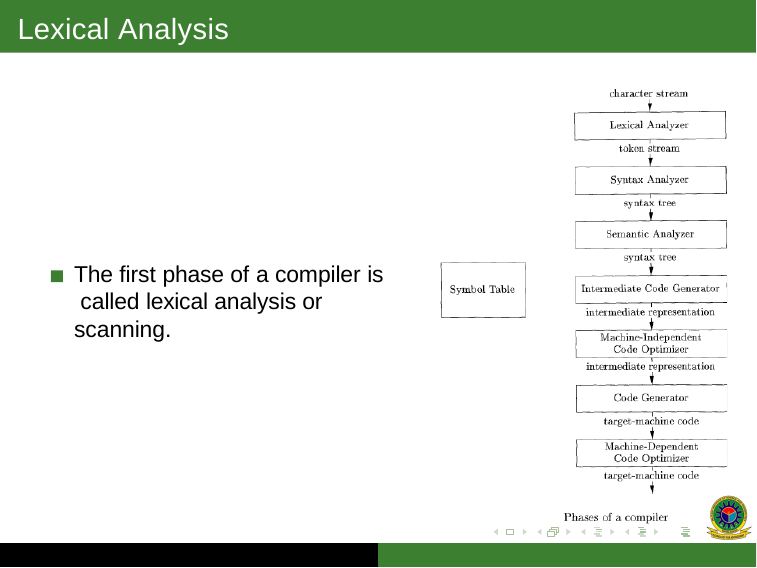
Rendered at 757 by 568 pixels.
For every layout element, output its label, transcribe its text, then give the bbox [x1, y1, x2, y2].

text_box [580, 526, 615, 537]
text_box [506, 529, 514, 535]
text_box Lexical Analysis [15, 7, 232, 46]
text_box [440, 89, 728, 524]
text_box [709, 527, 750, 537]
text_box [0, 0, 756, 53]
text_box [537, 527, 571, 537]
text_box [0, 542, 757, 568]
text_box [706, 495, 752, 528]
text_box [50, 270, 63, 283]
text_box The first phase of a compiler is called lexical analysis or scanning. [72, 257, 386, 343]
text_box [624, 526, 659, 537]
